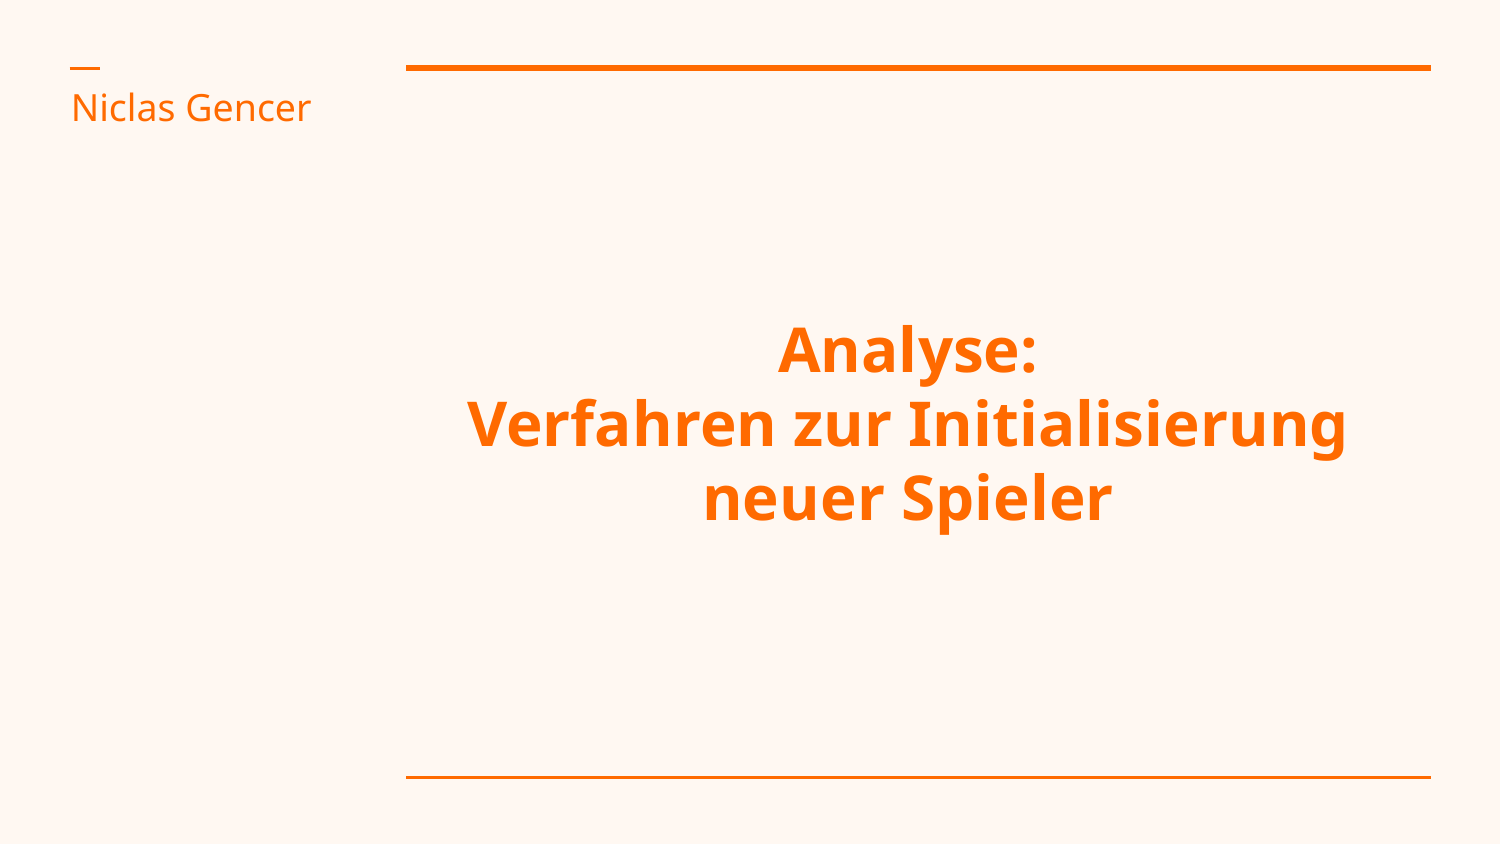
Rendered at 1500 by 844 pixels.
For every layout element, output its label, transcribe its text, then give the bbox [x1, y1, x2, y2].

title Analyse: Verfahren zur Initialisierung neuer Spieler [389, 295, 1428, 549]
text_box Niclas Gencer [55, 69, 389, 184]
